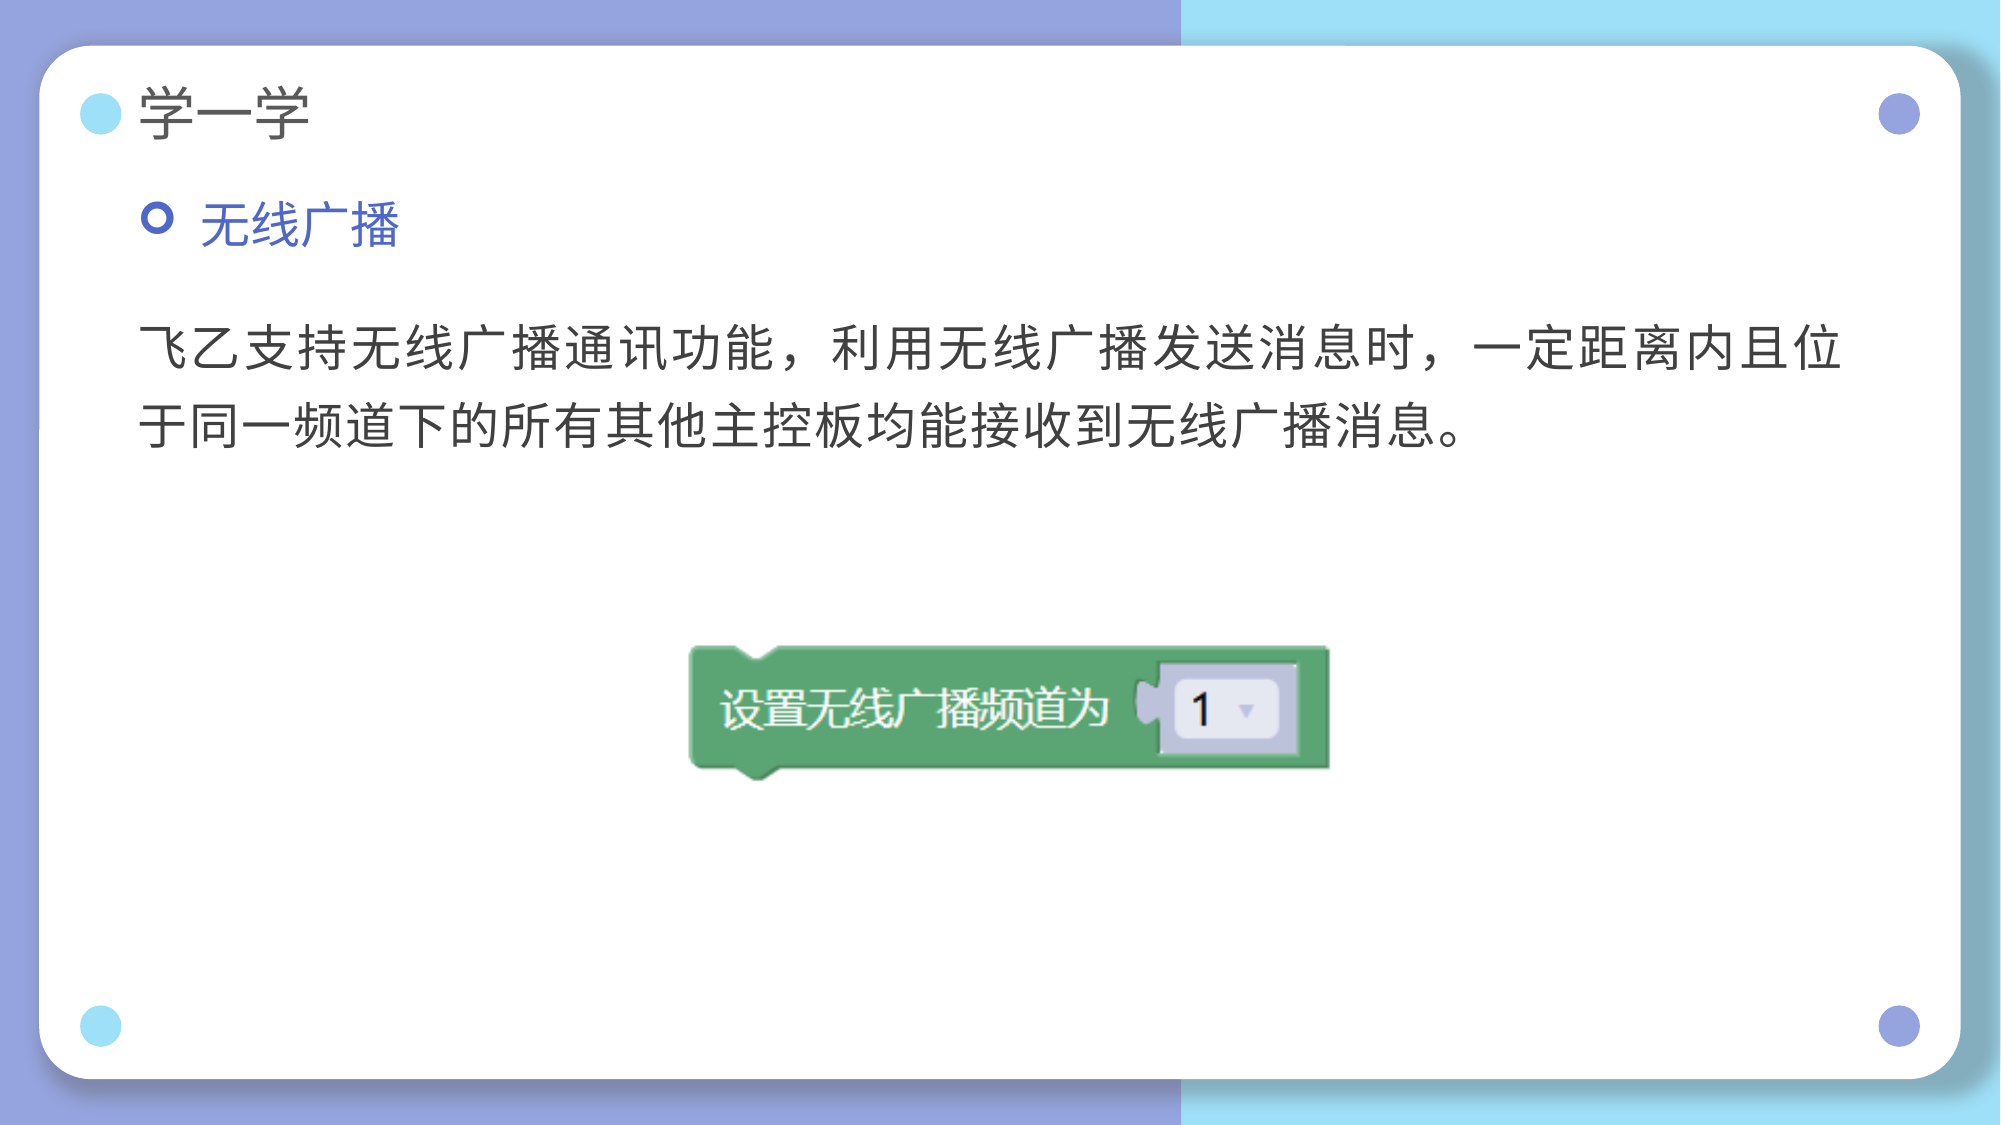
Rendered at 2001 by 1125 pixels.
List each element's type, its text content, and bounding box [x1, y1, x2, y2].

title 学一学 [137, 77, 976, 157]
list 无线广播 [137, 185, 976, 262]
list 飞乙支持无线广播通讯功能，利用无线广播发送消息时，一定距离内且位于同一频道下的所有其他主控板均能接收到无线广播消息。 [137, 291, 1845, 563]
picture [664, 625, 1368, 796]
